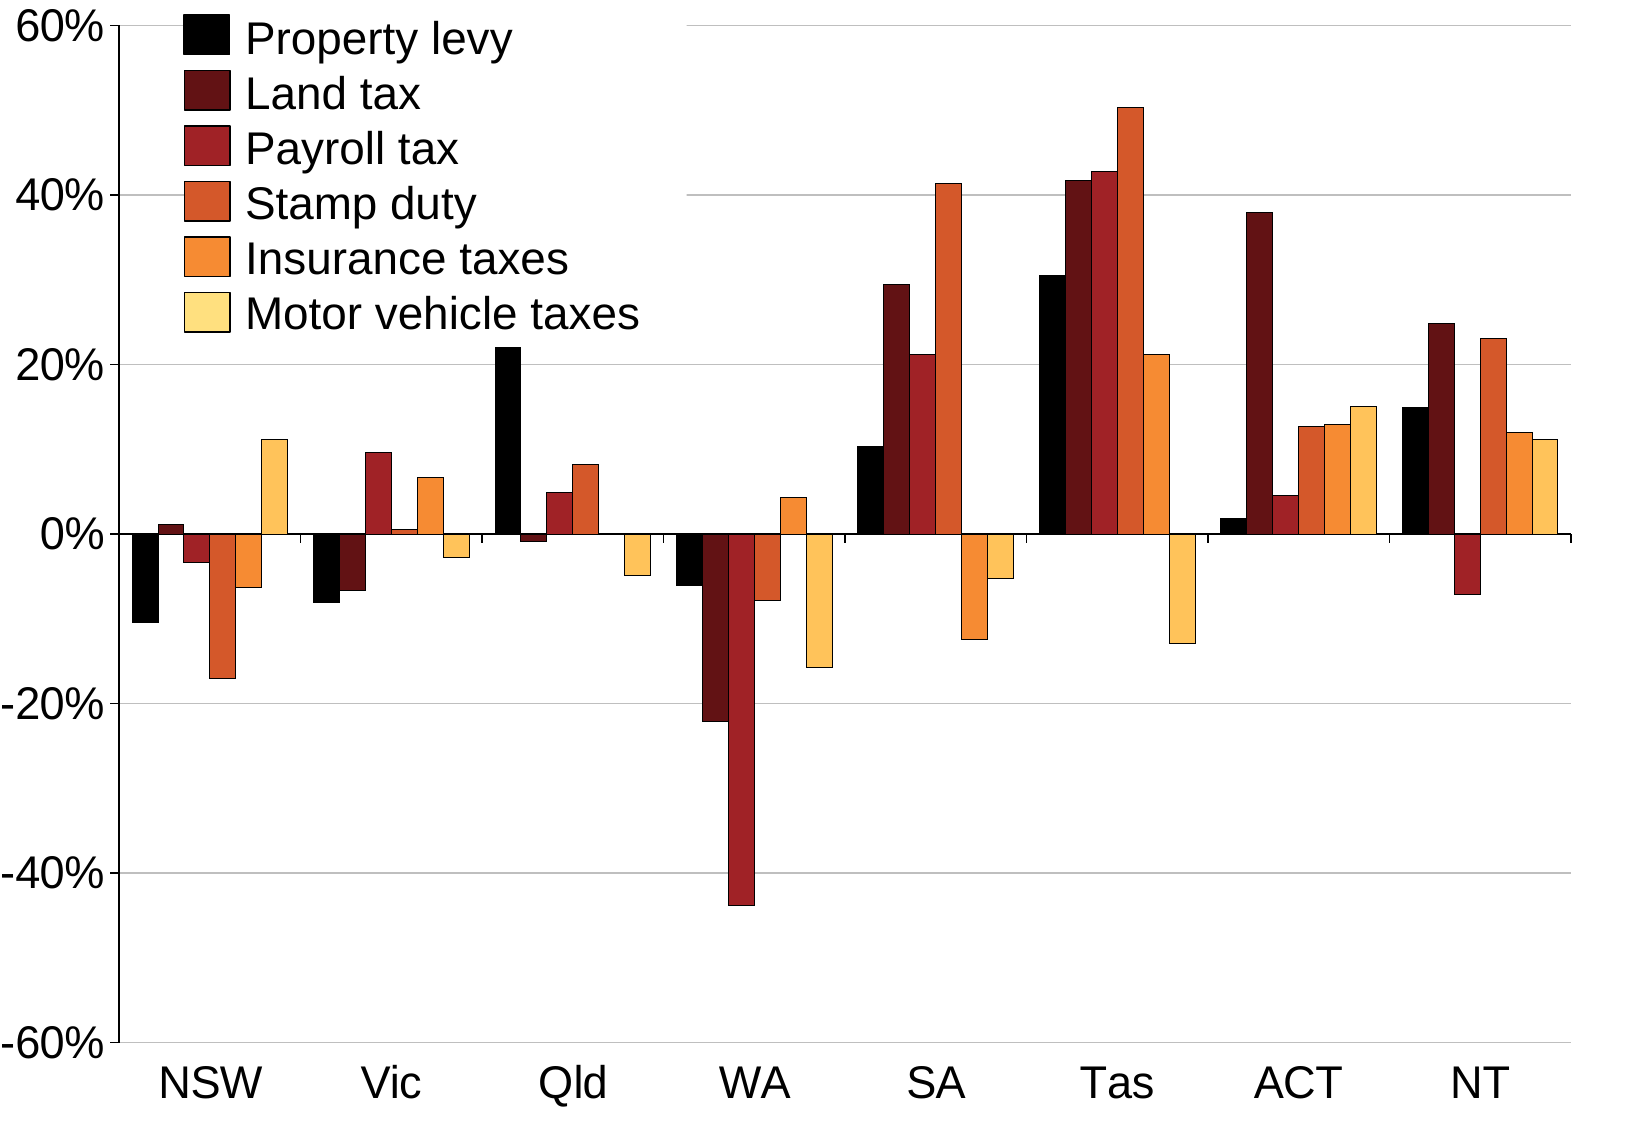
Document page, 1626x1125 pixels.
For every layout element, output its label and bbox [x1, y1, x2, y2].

chart [0, 0, 1625, 1125]
